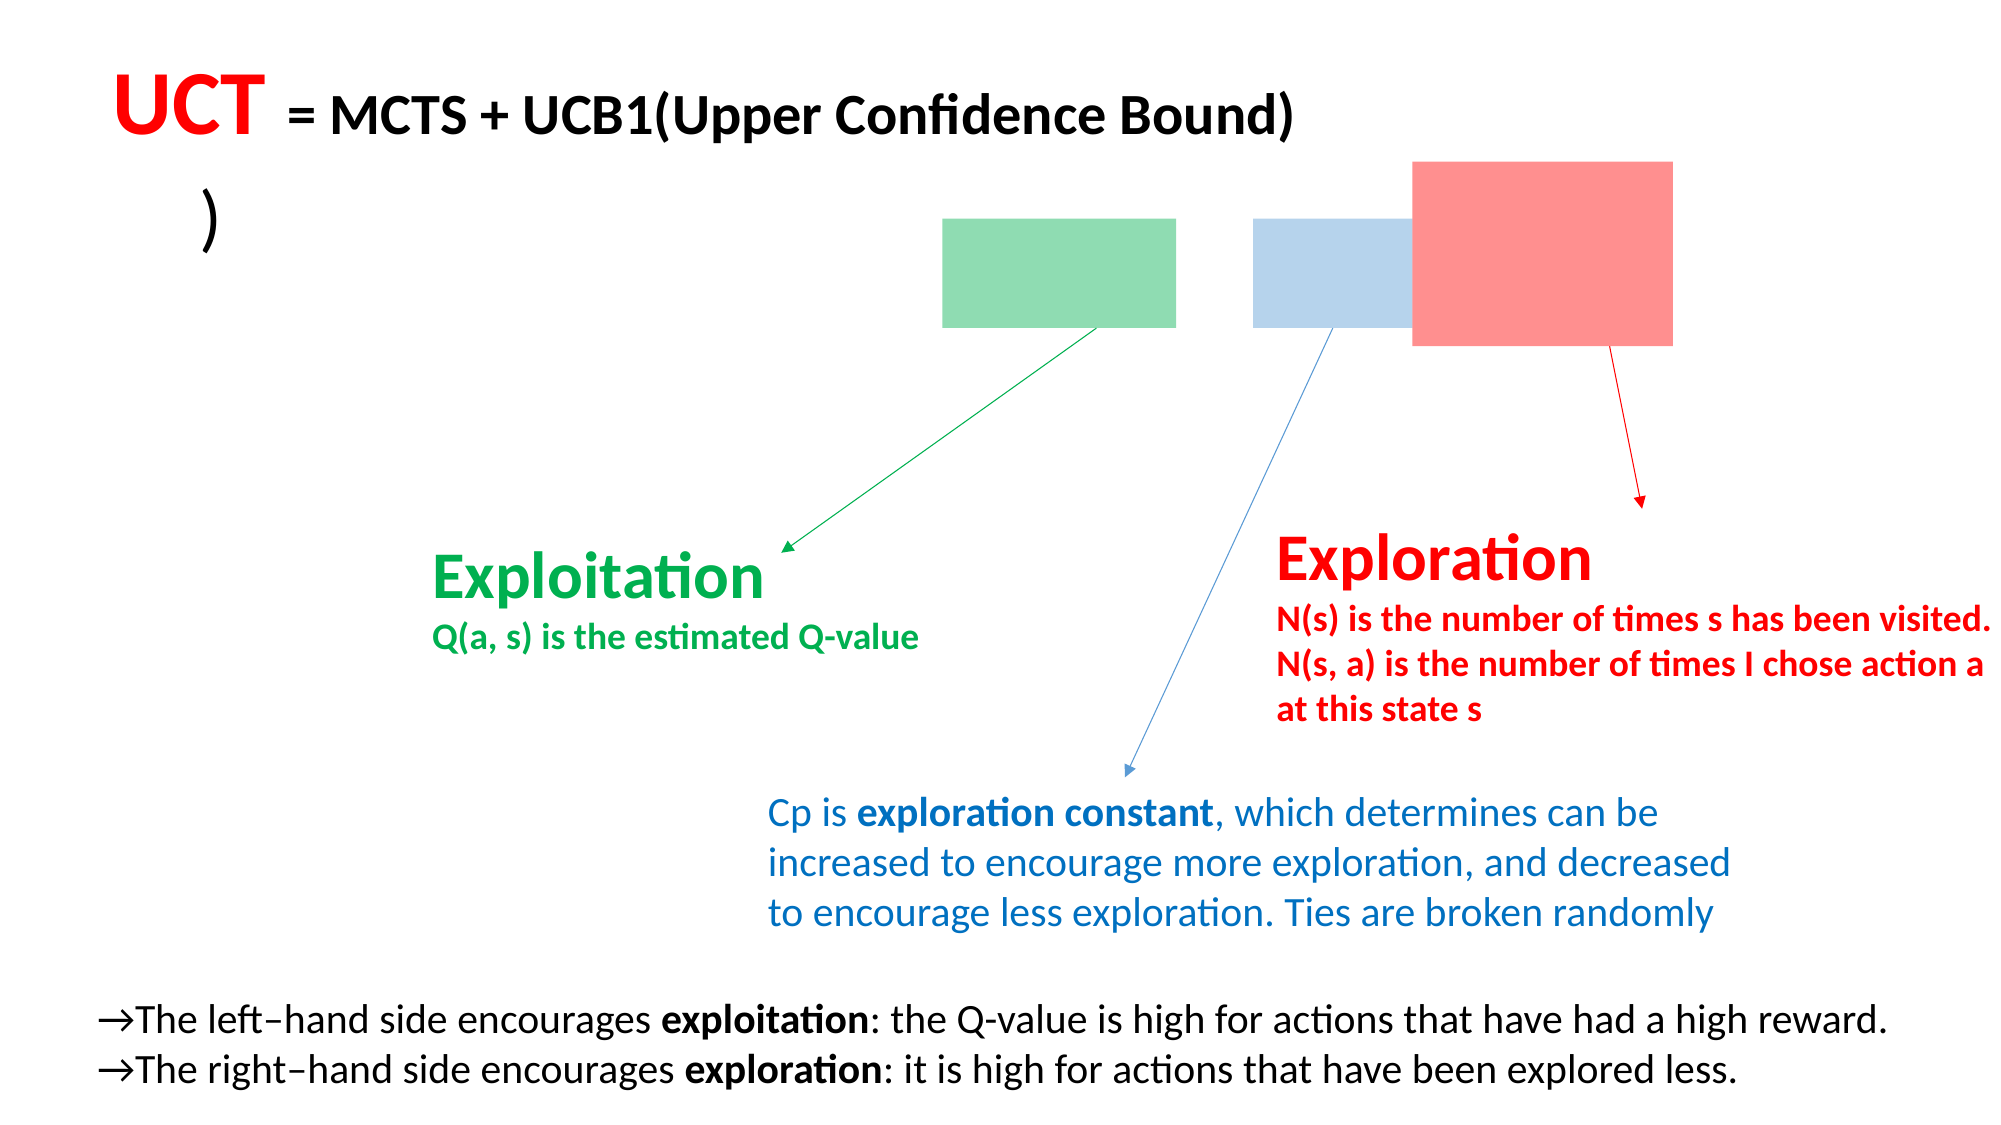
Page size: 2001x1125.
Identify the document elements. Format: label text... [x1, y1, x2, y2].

text_box →The left–hand side encourages exploitation: the Q-value is high for actions that have had a high reward. →The right–hand side encourages exploration: it is high for actions that have been explored less. [82, 984, 1952, 1100]
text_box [1609, 346, 1643, 509]
text_box [1252, 218, 1411, 329]
text_box [1411, 160, 1674, 347]
text_box Exploration N(s) is the number of times s has been visited. N(s, a) is the number of times I chose action a at this state s [1333, 506, 2000, 737]
text_box [941, 218, 1177, 329]
text_box Cp is exploration constant, which determines can be increased to encourage more exploration, and decreased to encourage less exploration. Ties are broken randomly [753, 777, 1754, 943]
text_box Exploitation Q(a, s) is the estimated Q-value [417, 524, 935, 664]
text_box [1124, 328, 1333, 778]
text_box UCT = MCTS + UCB1(Upper Confidence Bound) [97, 35, 1312, 160]
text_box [781, 328, 1097, 553]
